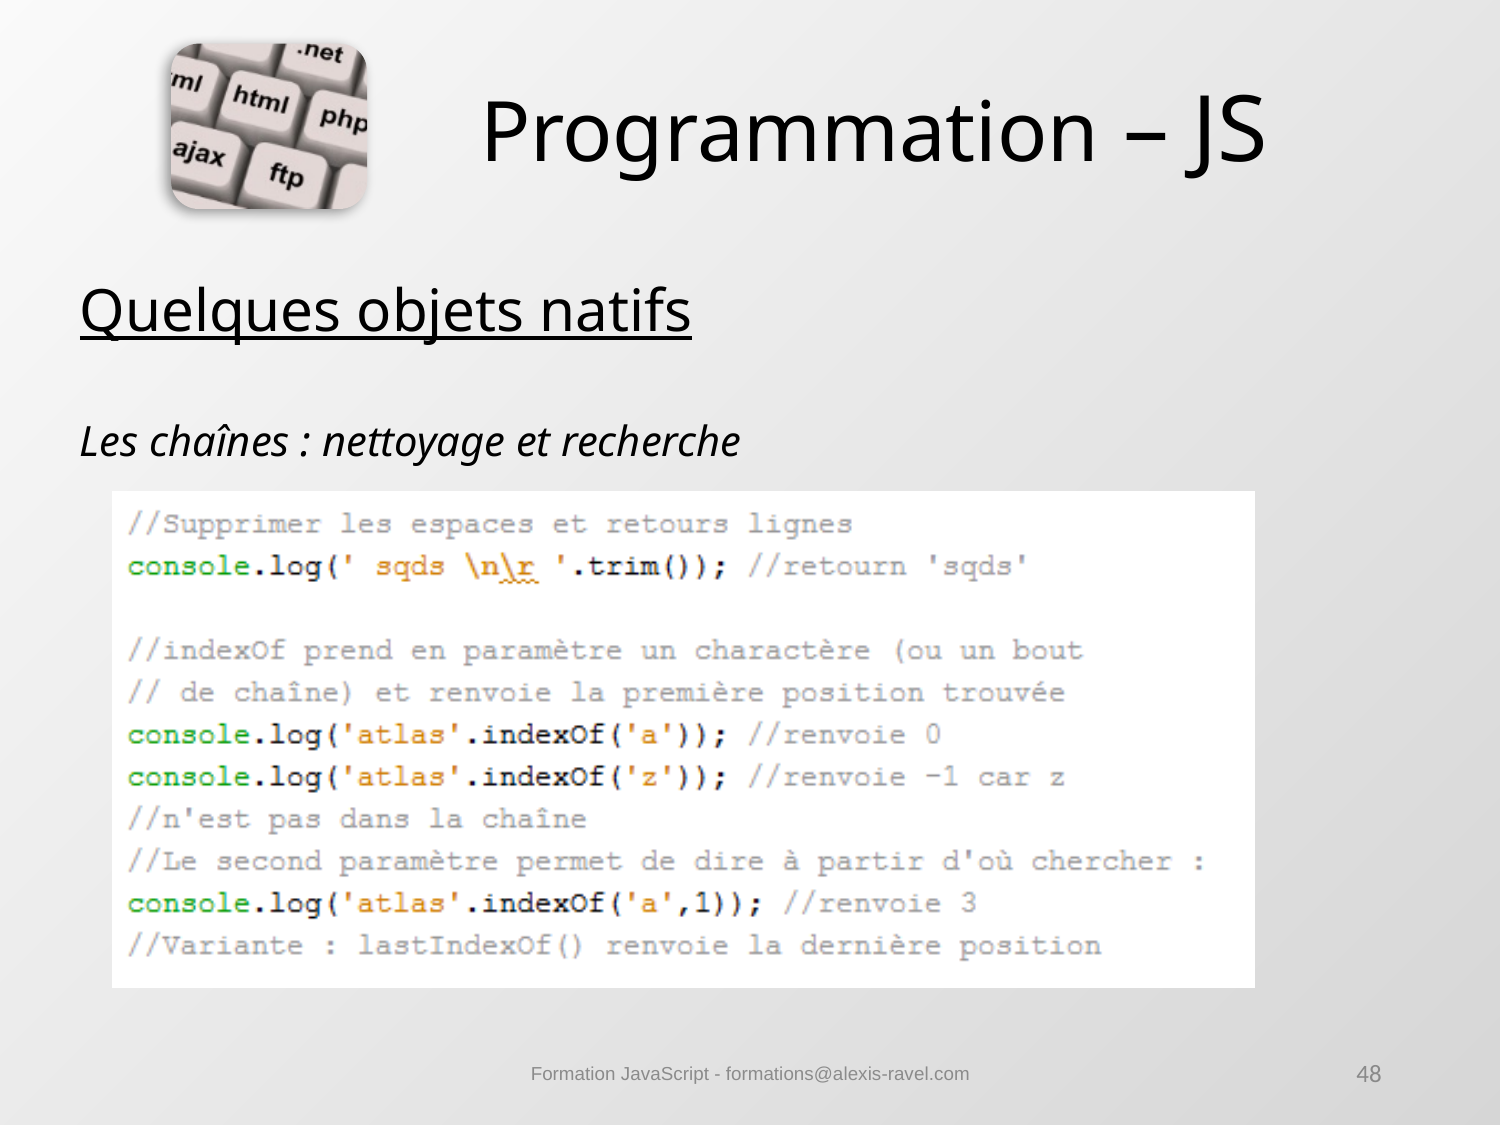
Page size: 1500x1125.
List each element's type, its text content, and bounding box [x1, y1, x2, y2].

picture [171, 43, 368, 209]
slide_number 48 [1059, 1042, 1397, 1103]
footer Formation JavaScript - formations@alexis-ravel.com [496, 1042, 1004, 1103]
text_box Programmation – JS [350, 42, 1436, 206]
list Quelques objets natifs Les chaînes : nettoyage et recherche [64, 208, 1415, 1059]
picture [112, 491, 1255, 988]
